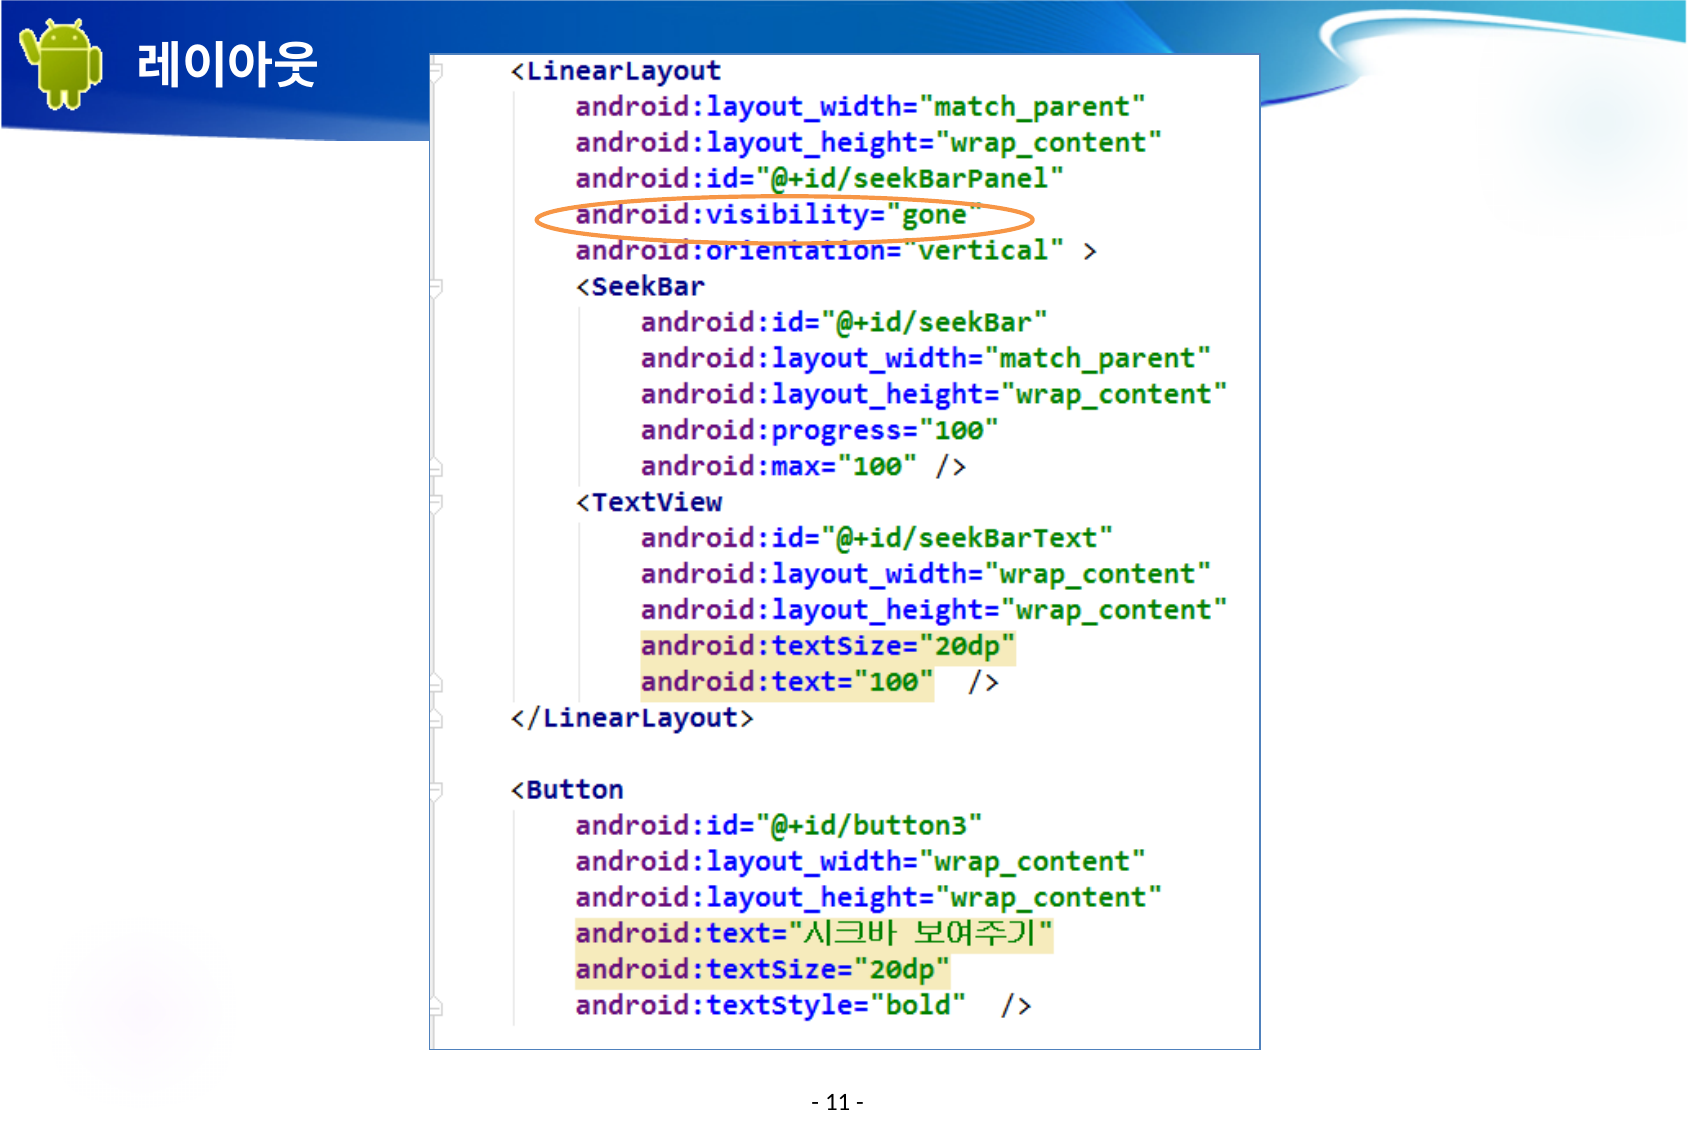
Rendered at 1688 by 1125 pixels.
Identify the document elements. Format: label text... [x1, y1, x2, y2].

title 레이아웃 [134, 31, 340, 96]
picture [0, 0, 1688, 141]
picture [430, 54, 1260, 1049]
